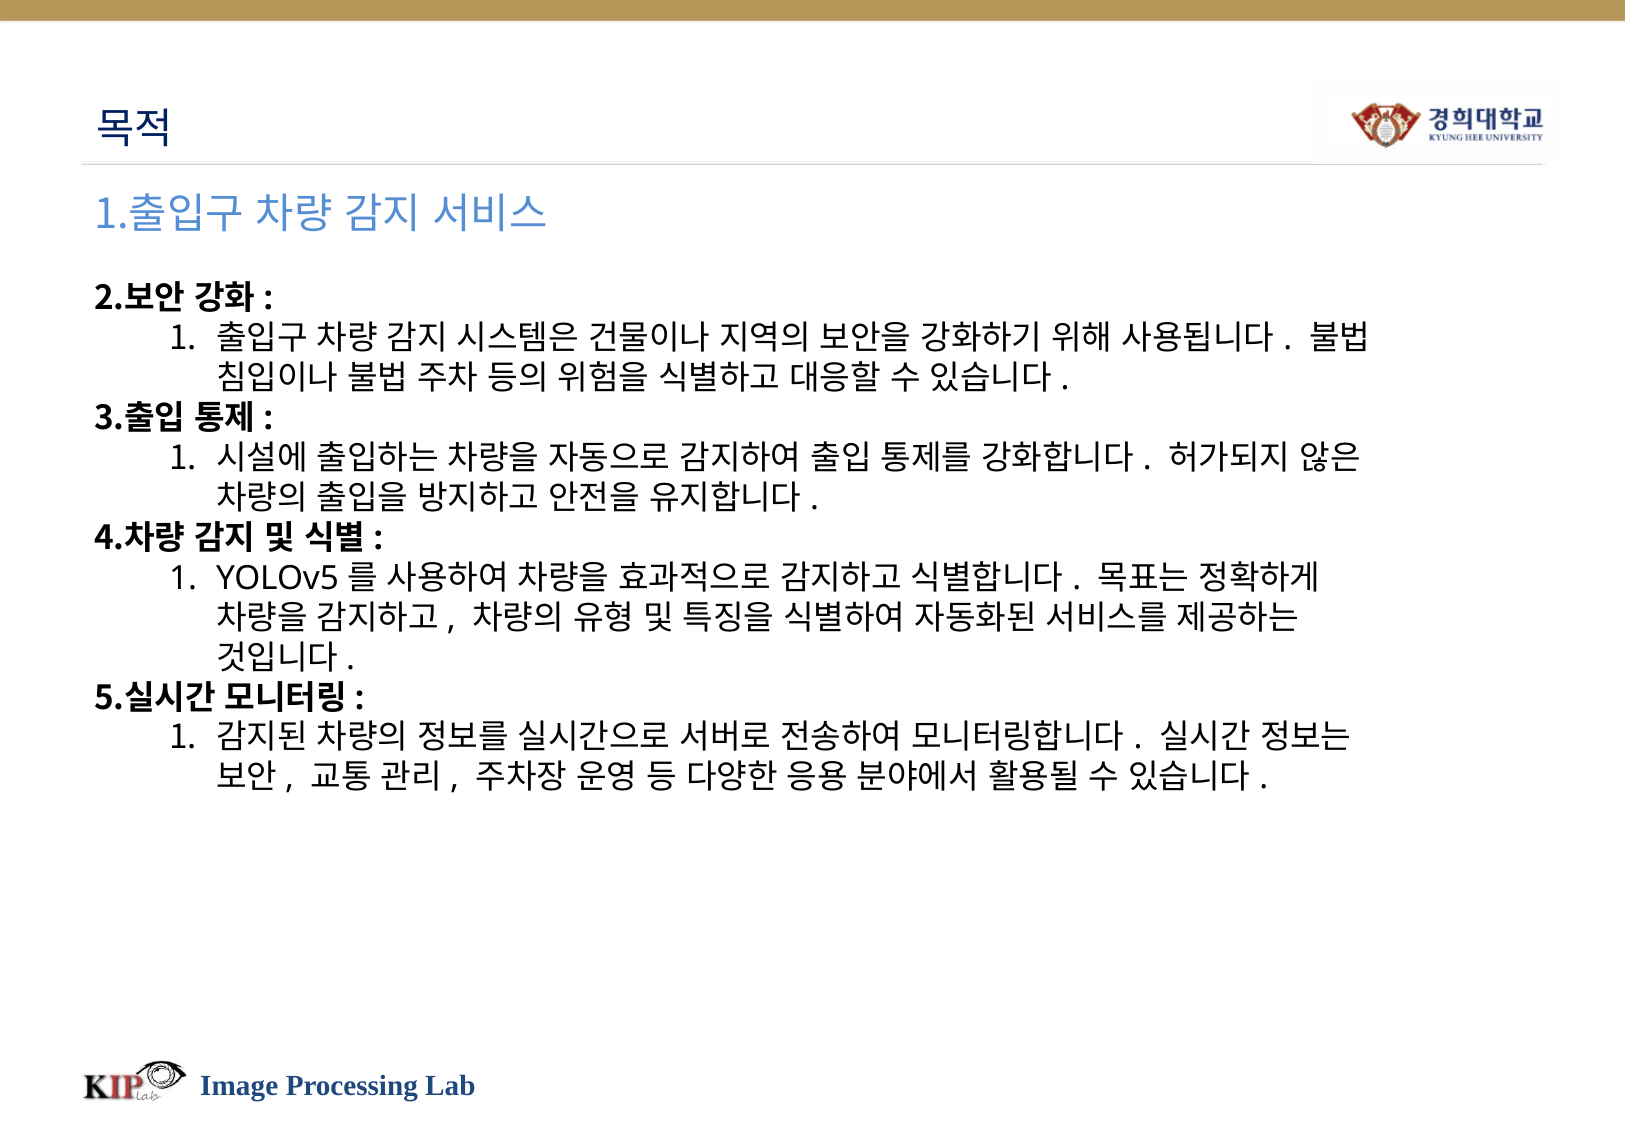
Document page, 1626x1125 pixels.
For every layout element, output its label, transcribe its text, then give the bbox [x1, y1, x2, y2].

title 목적 [94, 100, 274, 184]
text_box Image Processing Lab [198, 1064, 478, 1102]
picture [0, 0, 1625, 1125]
text_box 출입구 차량 감지 서비스 보안 강화: 출입구 차량 감지 시스템은 건물이나 지역의 보안을 강화하기 위해 사용됩니다. 불법 침입이나 불법 주차 등의 위험을 식별하고 대응할 수 있습니다. 출입 통제: 시설에 출입하는 차량을 자동으로 감지하여 출입 통제를 강화합니다. 허가되지 않은 차량의 출입을 방지하고 안전을 유지합니다. 차량 감지 및 식별: YOLOv5를 사용하여 차량을 효과적으로 감지하고 식별합니다. 목표는 정확하게 차량을 감지하고, 차량의 유형 및 특징을 식별하여 자동화된 서비스를 제공하는 것입니다. 실시간 모니터링: 감지된 차량의 정보를 실시간으로 서버로 전송하여 모니터링합니다. 실시간 정보는 보안, 교통 관리, 주차장 운영 등 다양한 응용 분야에서 활용될 수 있습니다. [94, 184, 1420, 846]
